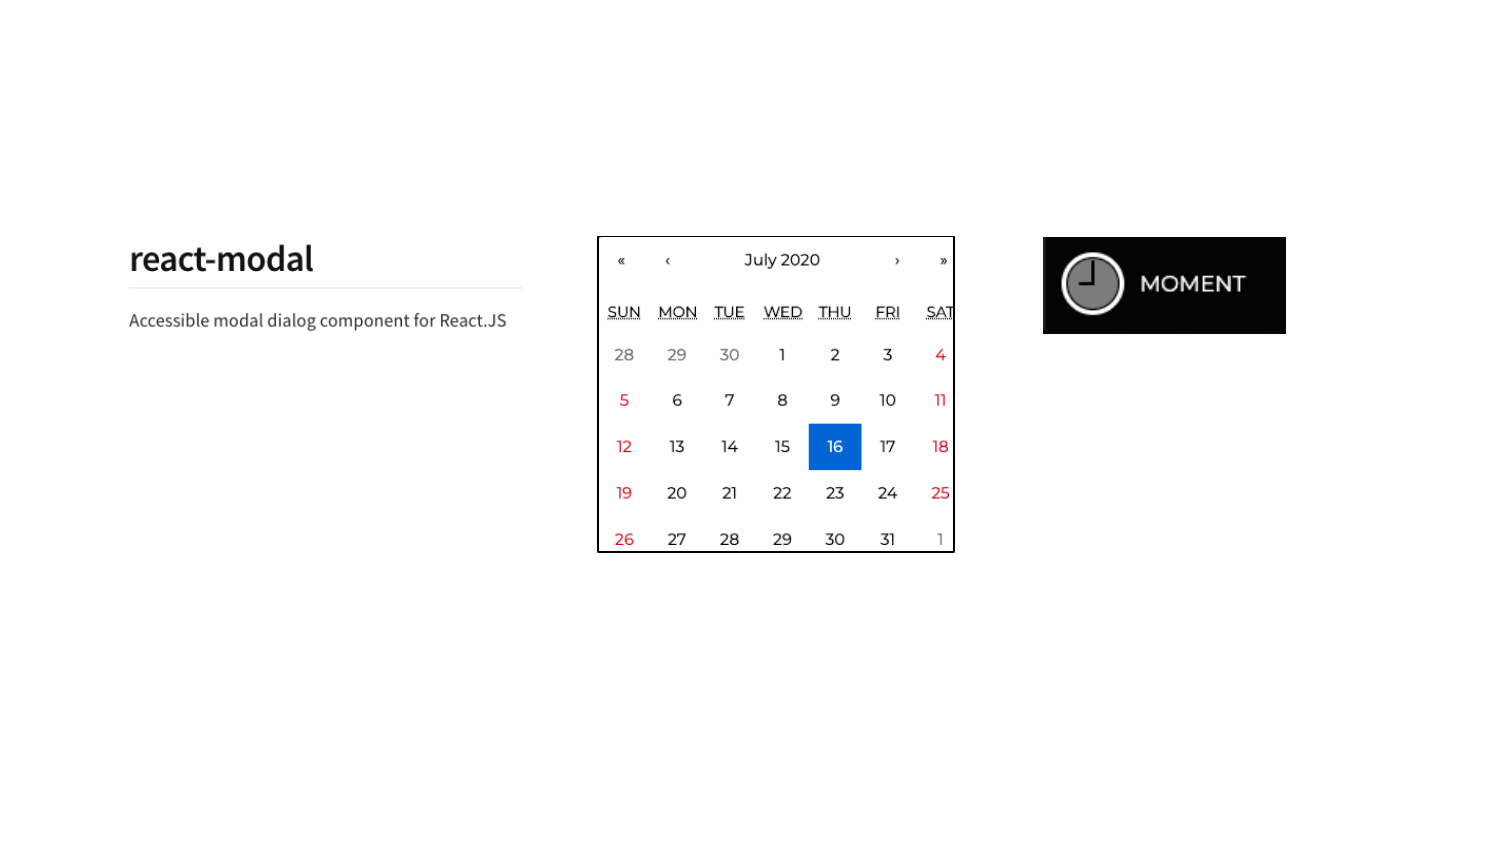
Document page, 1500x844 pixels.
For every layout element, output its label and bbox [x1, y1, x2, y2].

picture [1042, 236, 1286, 335]
picture [598, 236, 954, 552]
picture [119, 236, 522, 341]
